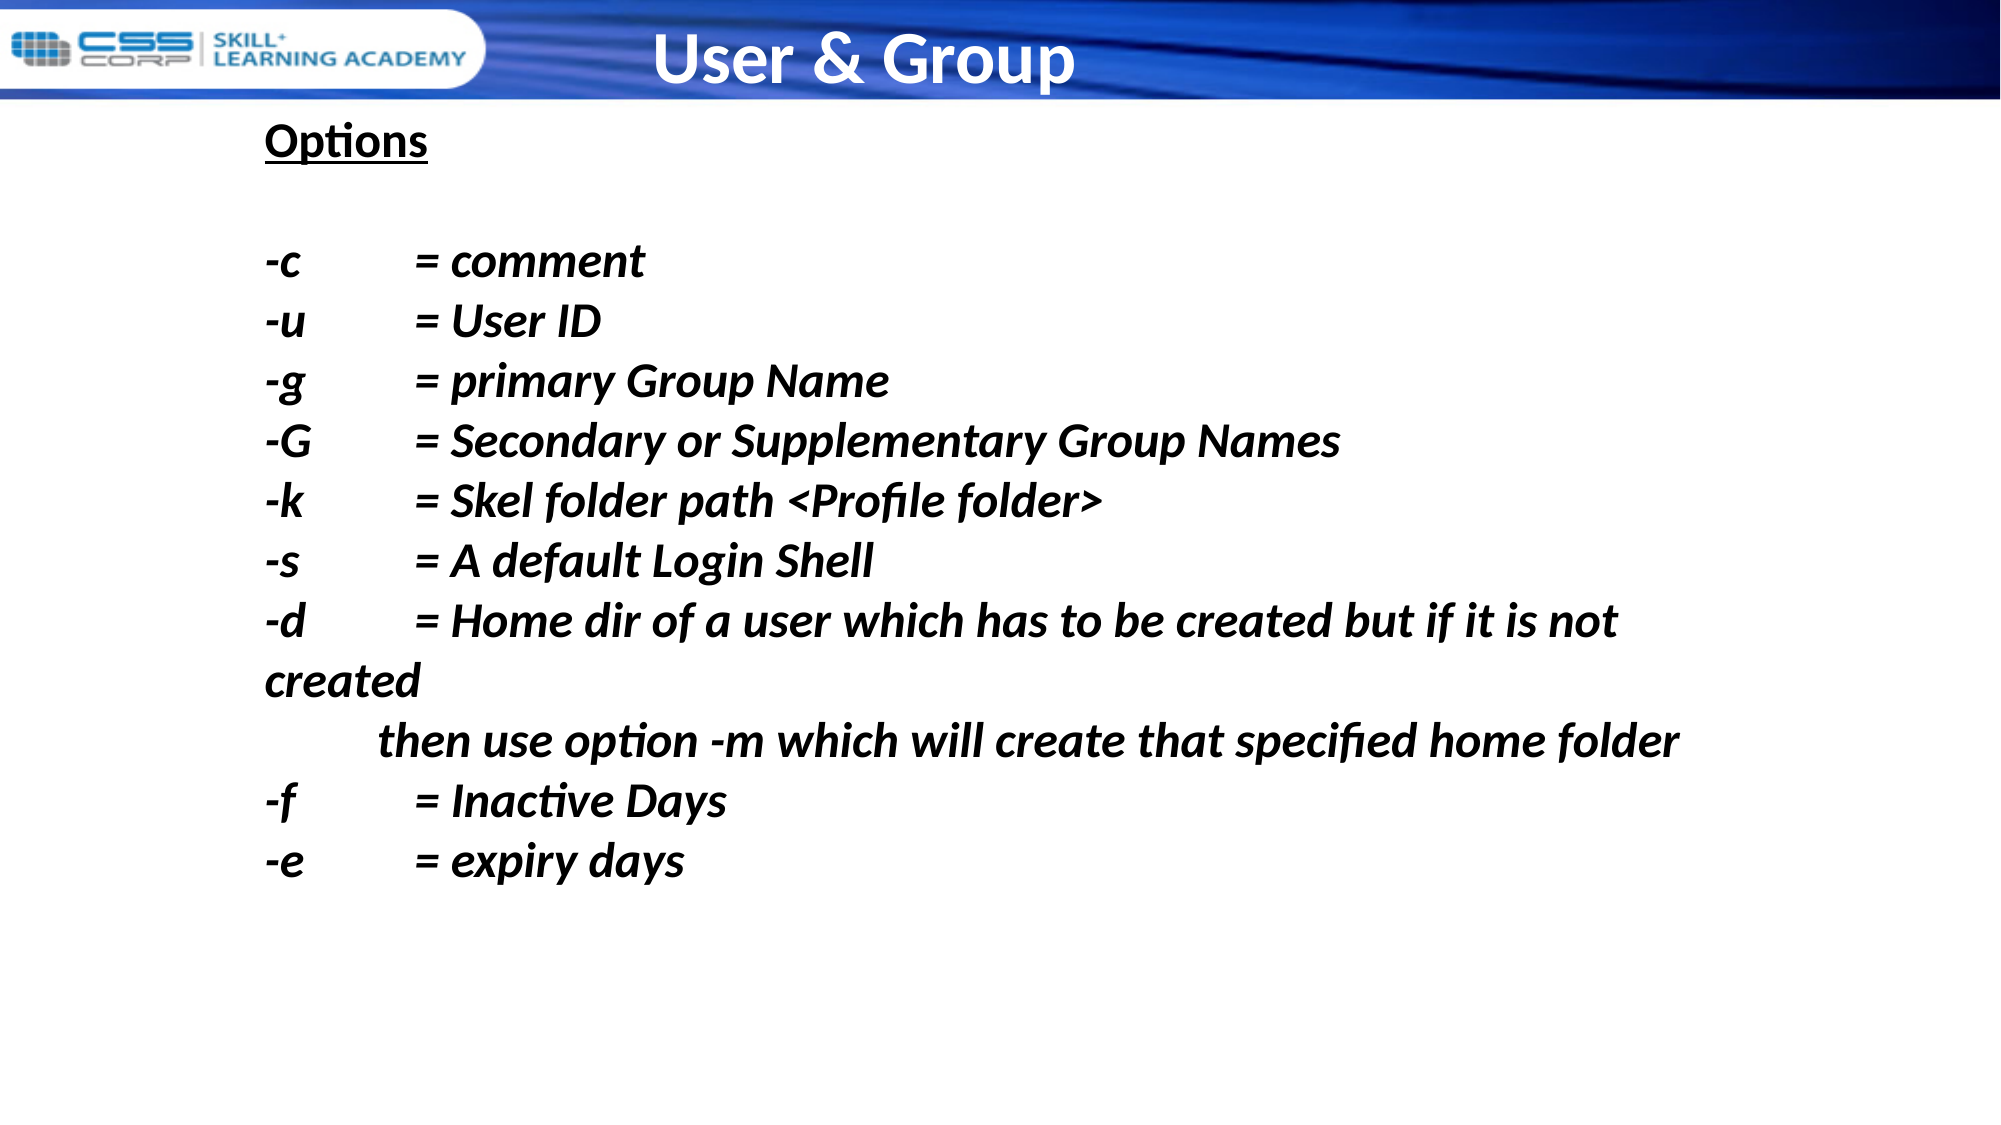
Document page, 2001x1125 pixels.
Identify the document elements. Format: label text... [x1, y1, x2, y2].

picture [0, 0, 2001, 1125]
text_box Options -c = comment -u = User ID -g = primary Group Name -G = Secondary or Supplementary Group Names -k = Skel folder path <Profile folder> -s = A default Login Shell -d = Home dir of a user which has to be created but if it is not created then use option -m which will create that specified home folder -f = Inactive Days -e = expiry days [249, 99, 1750, 895]
text_box User & Group [637, 0, 1750, 106]
